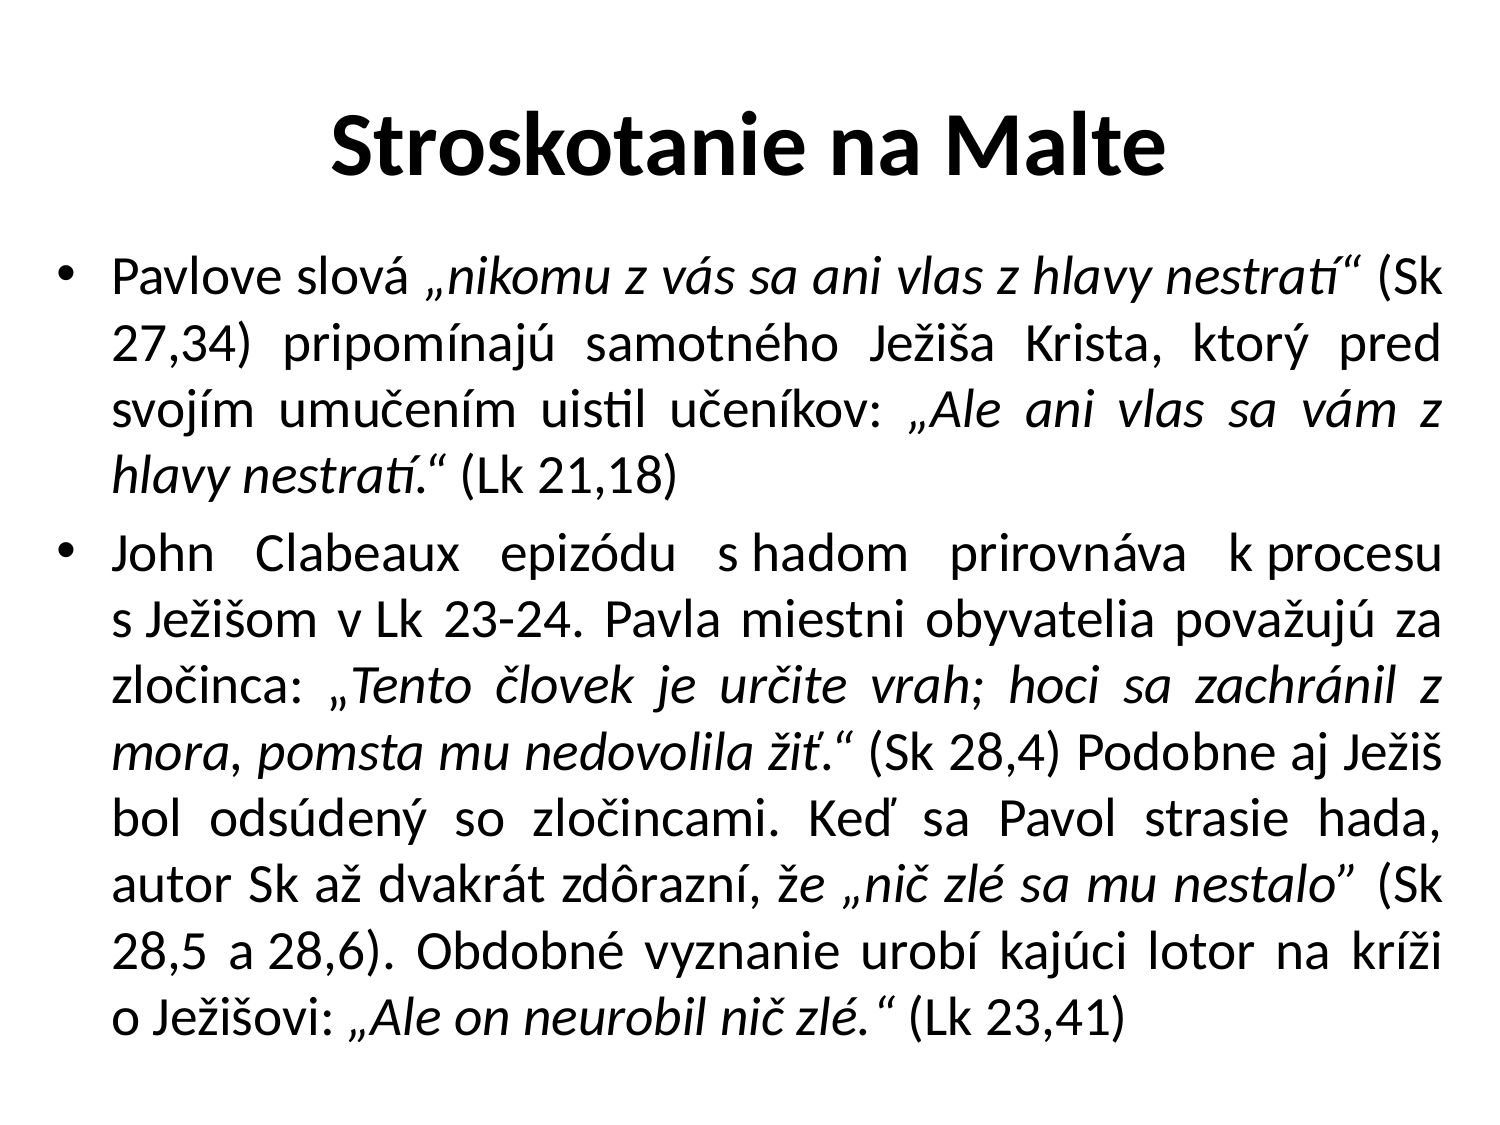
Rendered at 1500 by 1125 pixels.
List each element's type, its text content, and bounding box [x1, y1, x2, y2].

title Stroskotanie na Malte [75, 45, 1425, 231]
list Pavlove slová „nikomu z vás sa ani vlas z hlavy nestratí“ (Sk 27,34) pripomínajú samotného Ježiša Krista, ktorý pred svojím umučením uistil učeníkov: „Ale ani vlas sa vám z hlavy nestratí.“ (Lk 21,18) John Clabeaux epizódu s hadom prirovnáva k procesu s Ježišom v Lk 23-24. Pavla miestni obyvatelia považujú za zločinca: „Tento človek je určite vrah; hoci sa zachránil z mora, pomsta mu nedovolila žiť.“ (Sk 28,4) Podobne aj Ježiš bol odsúdený so zločincami. Keď sa Pavol strasie hada, autor Sk až dvakrát zdôrazní, že „nič zlé sa mu nestalo” (Sk 28,5 a 28,6). Obdobné vyznanie urobí kajúci lotor na kríži o Ježišovi: „Ale on neurobil nič zlé.“ (Lk 23,41) [41, 231, 1459, 1071]
